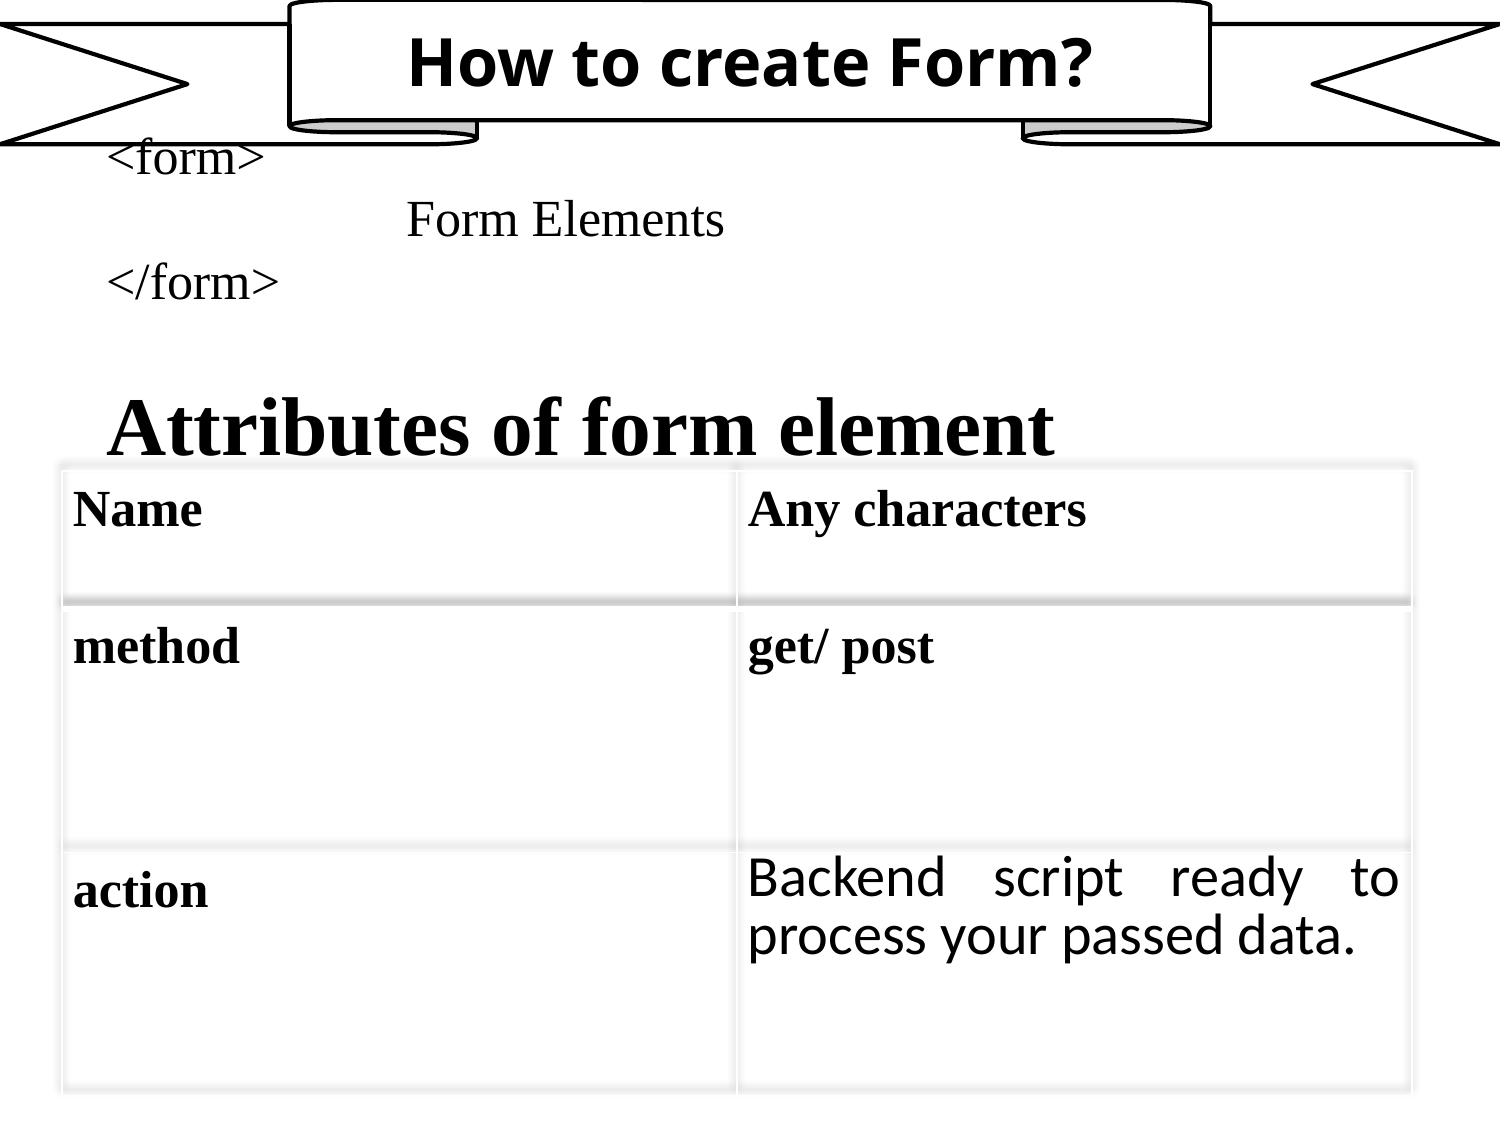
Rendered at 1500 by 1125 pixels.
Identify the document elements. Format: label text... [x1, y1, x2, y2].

text_box <form> Form Elements </form> Attributes of form element [91, 114, 1238, 480]
text_box How to create Form? [0, 0, 1500, 147]
table_header Name [63, 472, 736, 606]
table_cell get/ post [738, 612, 1411, 852]
table_cell action [63, 853, 736, 1095]
table_cell method [63, 612, 736, 852]
table_header Any characters [738, 472, 1411, 606]
table_cell Backend script ready to process your passed data. [738, 853, 1411, 1095]
